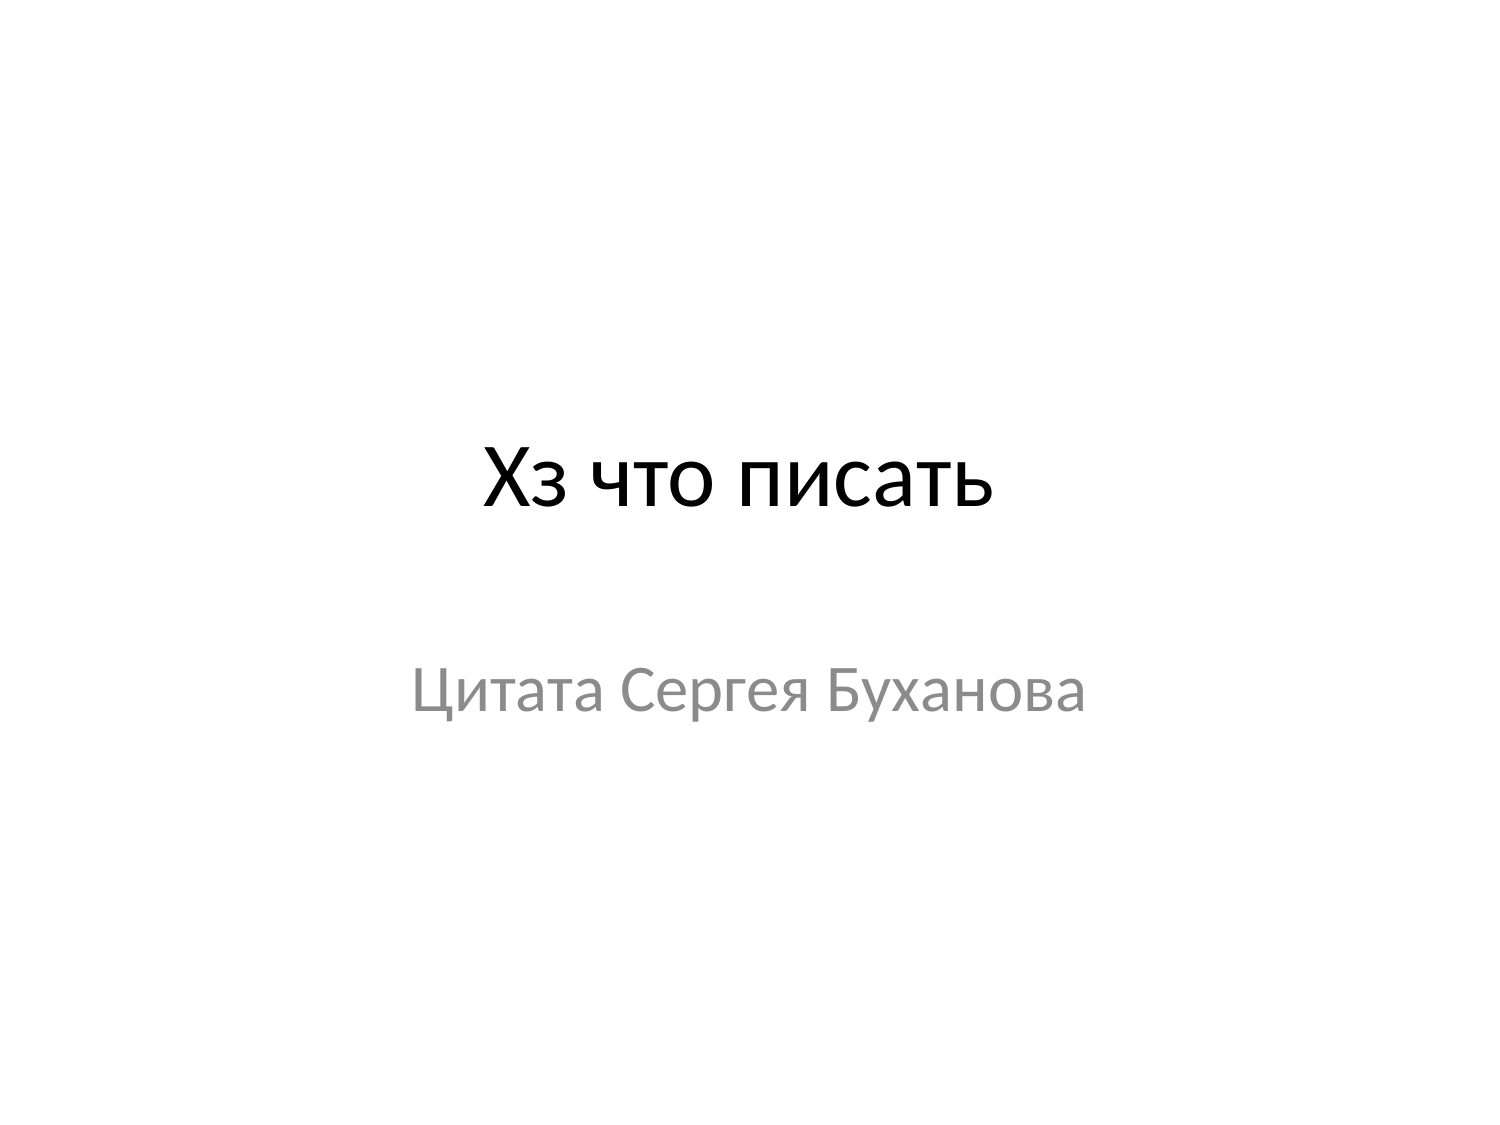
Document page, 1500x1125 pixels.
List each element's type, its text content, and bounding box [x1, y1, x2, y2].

title Хз что писать [112, 349, 1388, 591]
subtitle Цитата Сергея Буханова [225, 637, 1275, 925]
